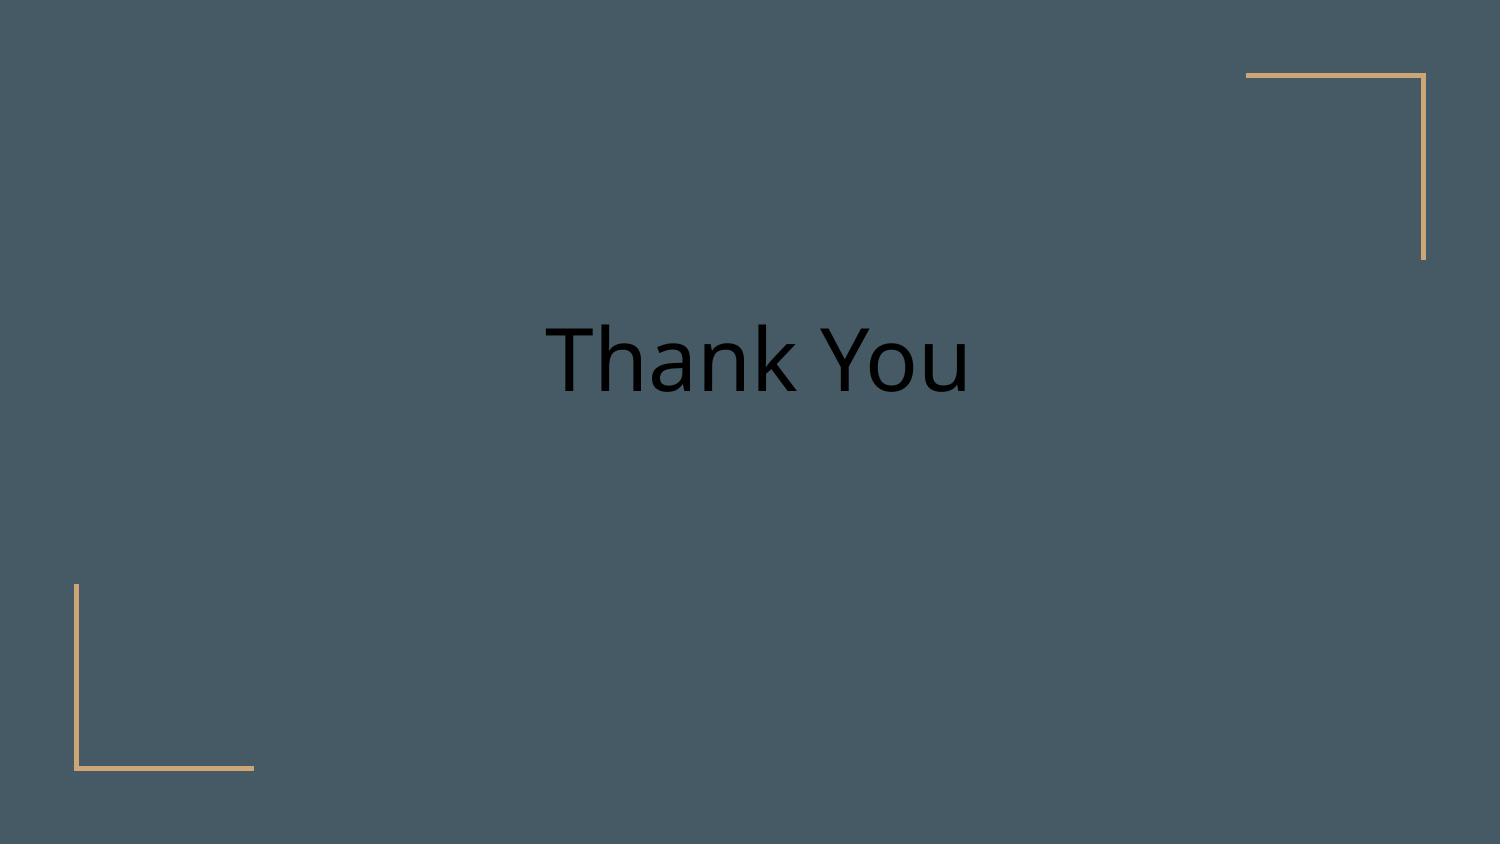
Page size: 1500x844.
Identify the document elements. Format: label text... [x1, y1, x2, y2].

title Thank You [524, 231, 994, 481]
